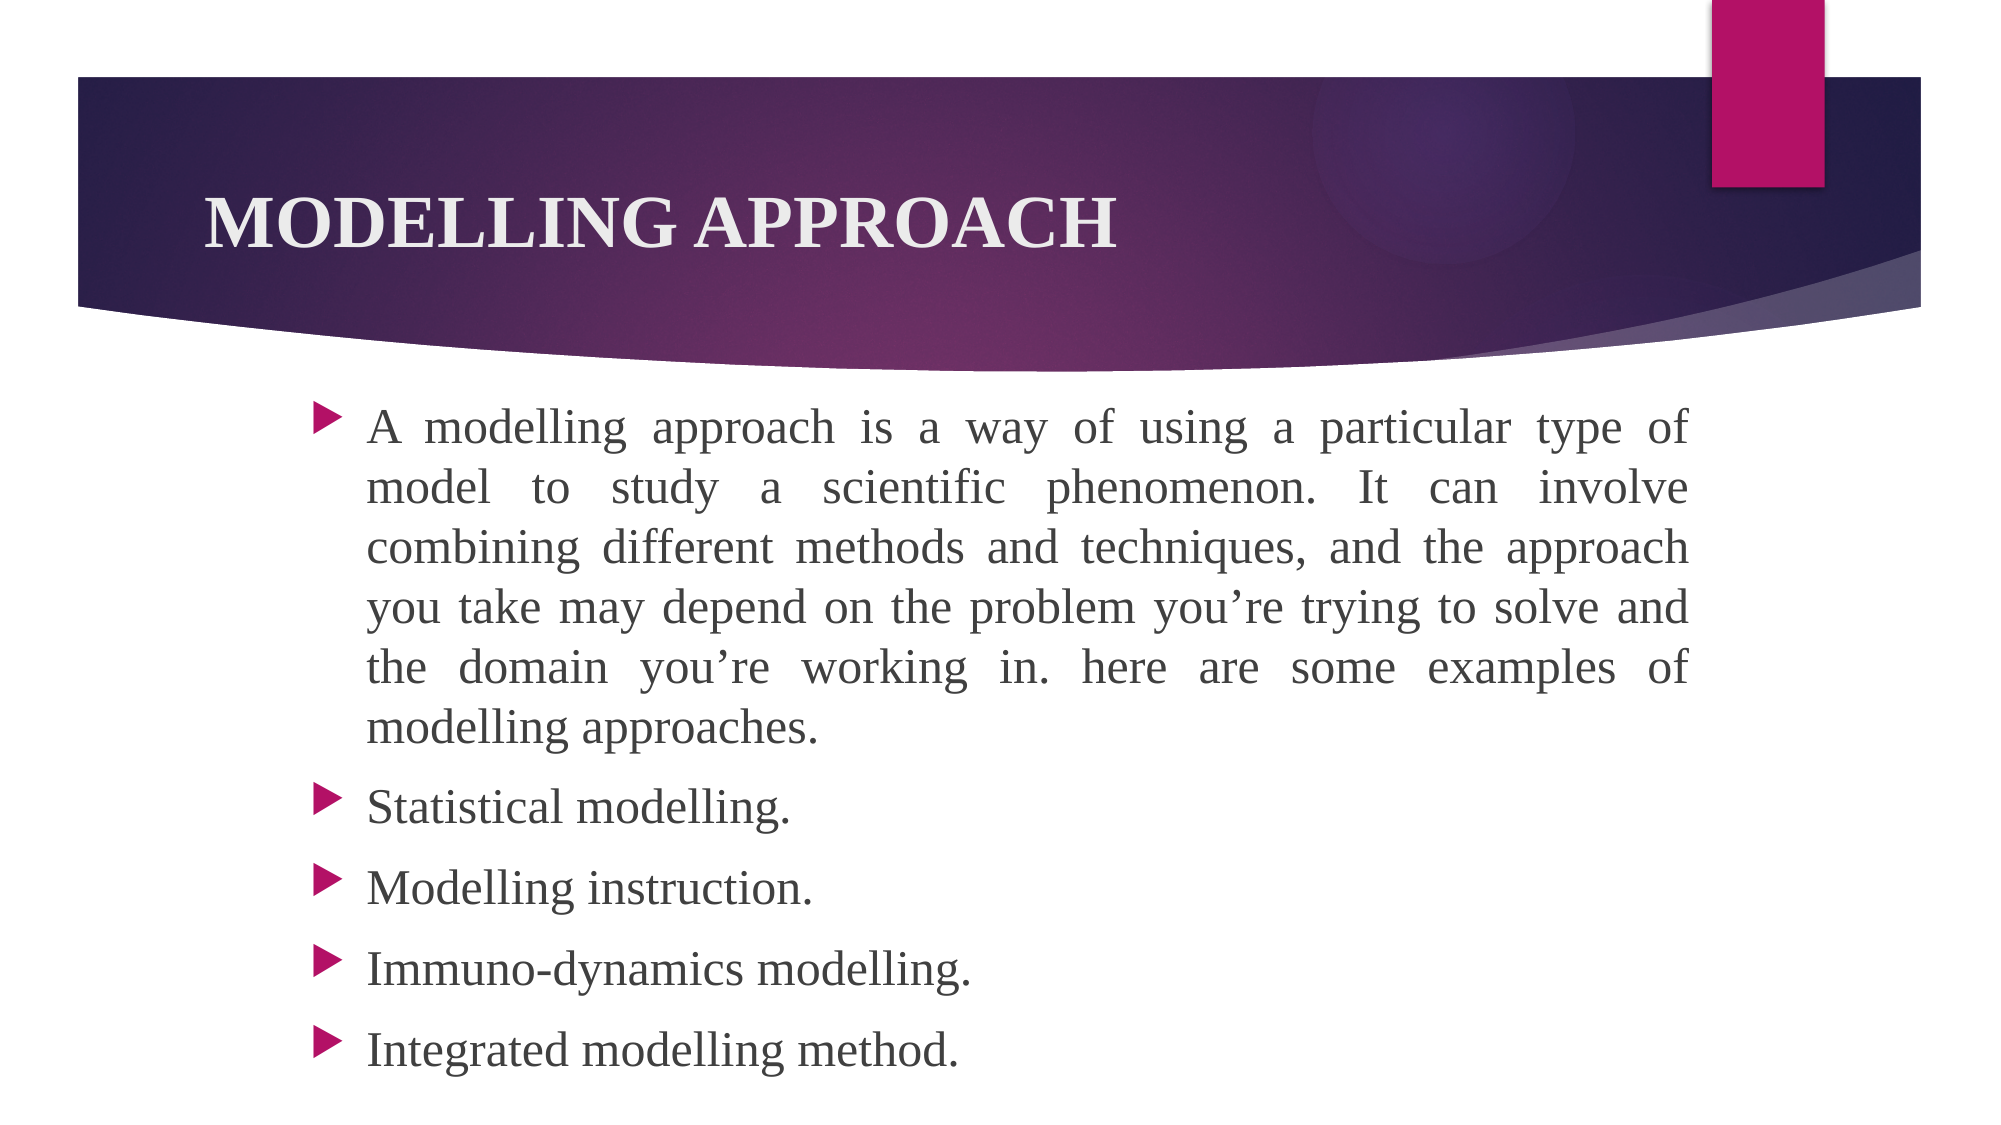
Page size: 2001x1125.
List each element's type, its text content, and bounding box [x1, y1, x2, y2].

title MODELLING APPROACH [189, 159, 1627, 276]
list A modelling approach is a way of using a particular type of model to study a scientific phenomenon. It can involve combining different methods and techniques, and the approach you take may depend on the problem you’re trying to solve and the domain you’re working in. here are some examples of modelling approaches. Statistical modelling. Modelling instruction. Immuno-dynamics modelling. Integrated modelling method. [294, 385, 1706, 1125]
